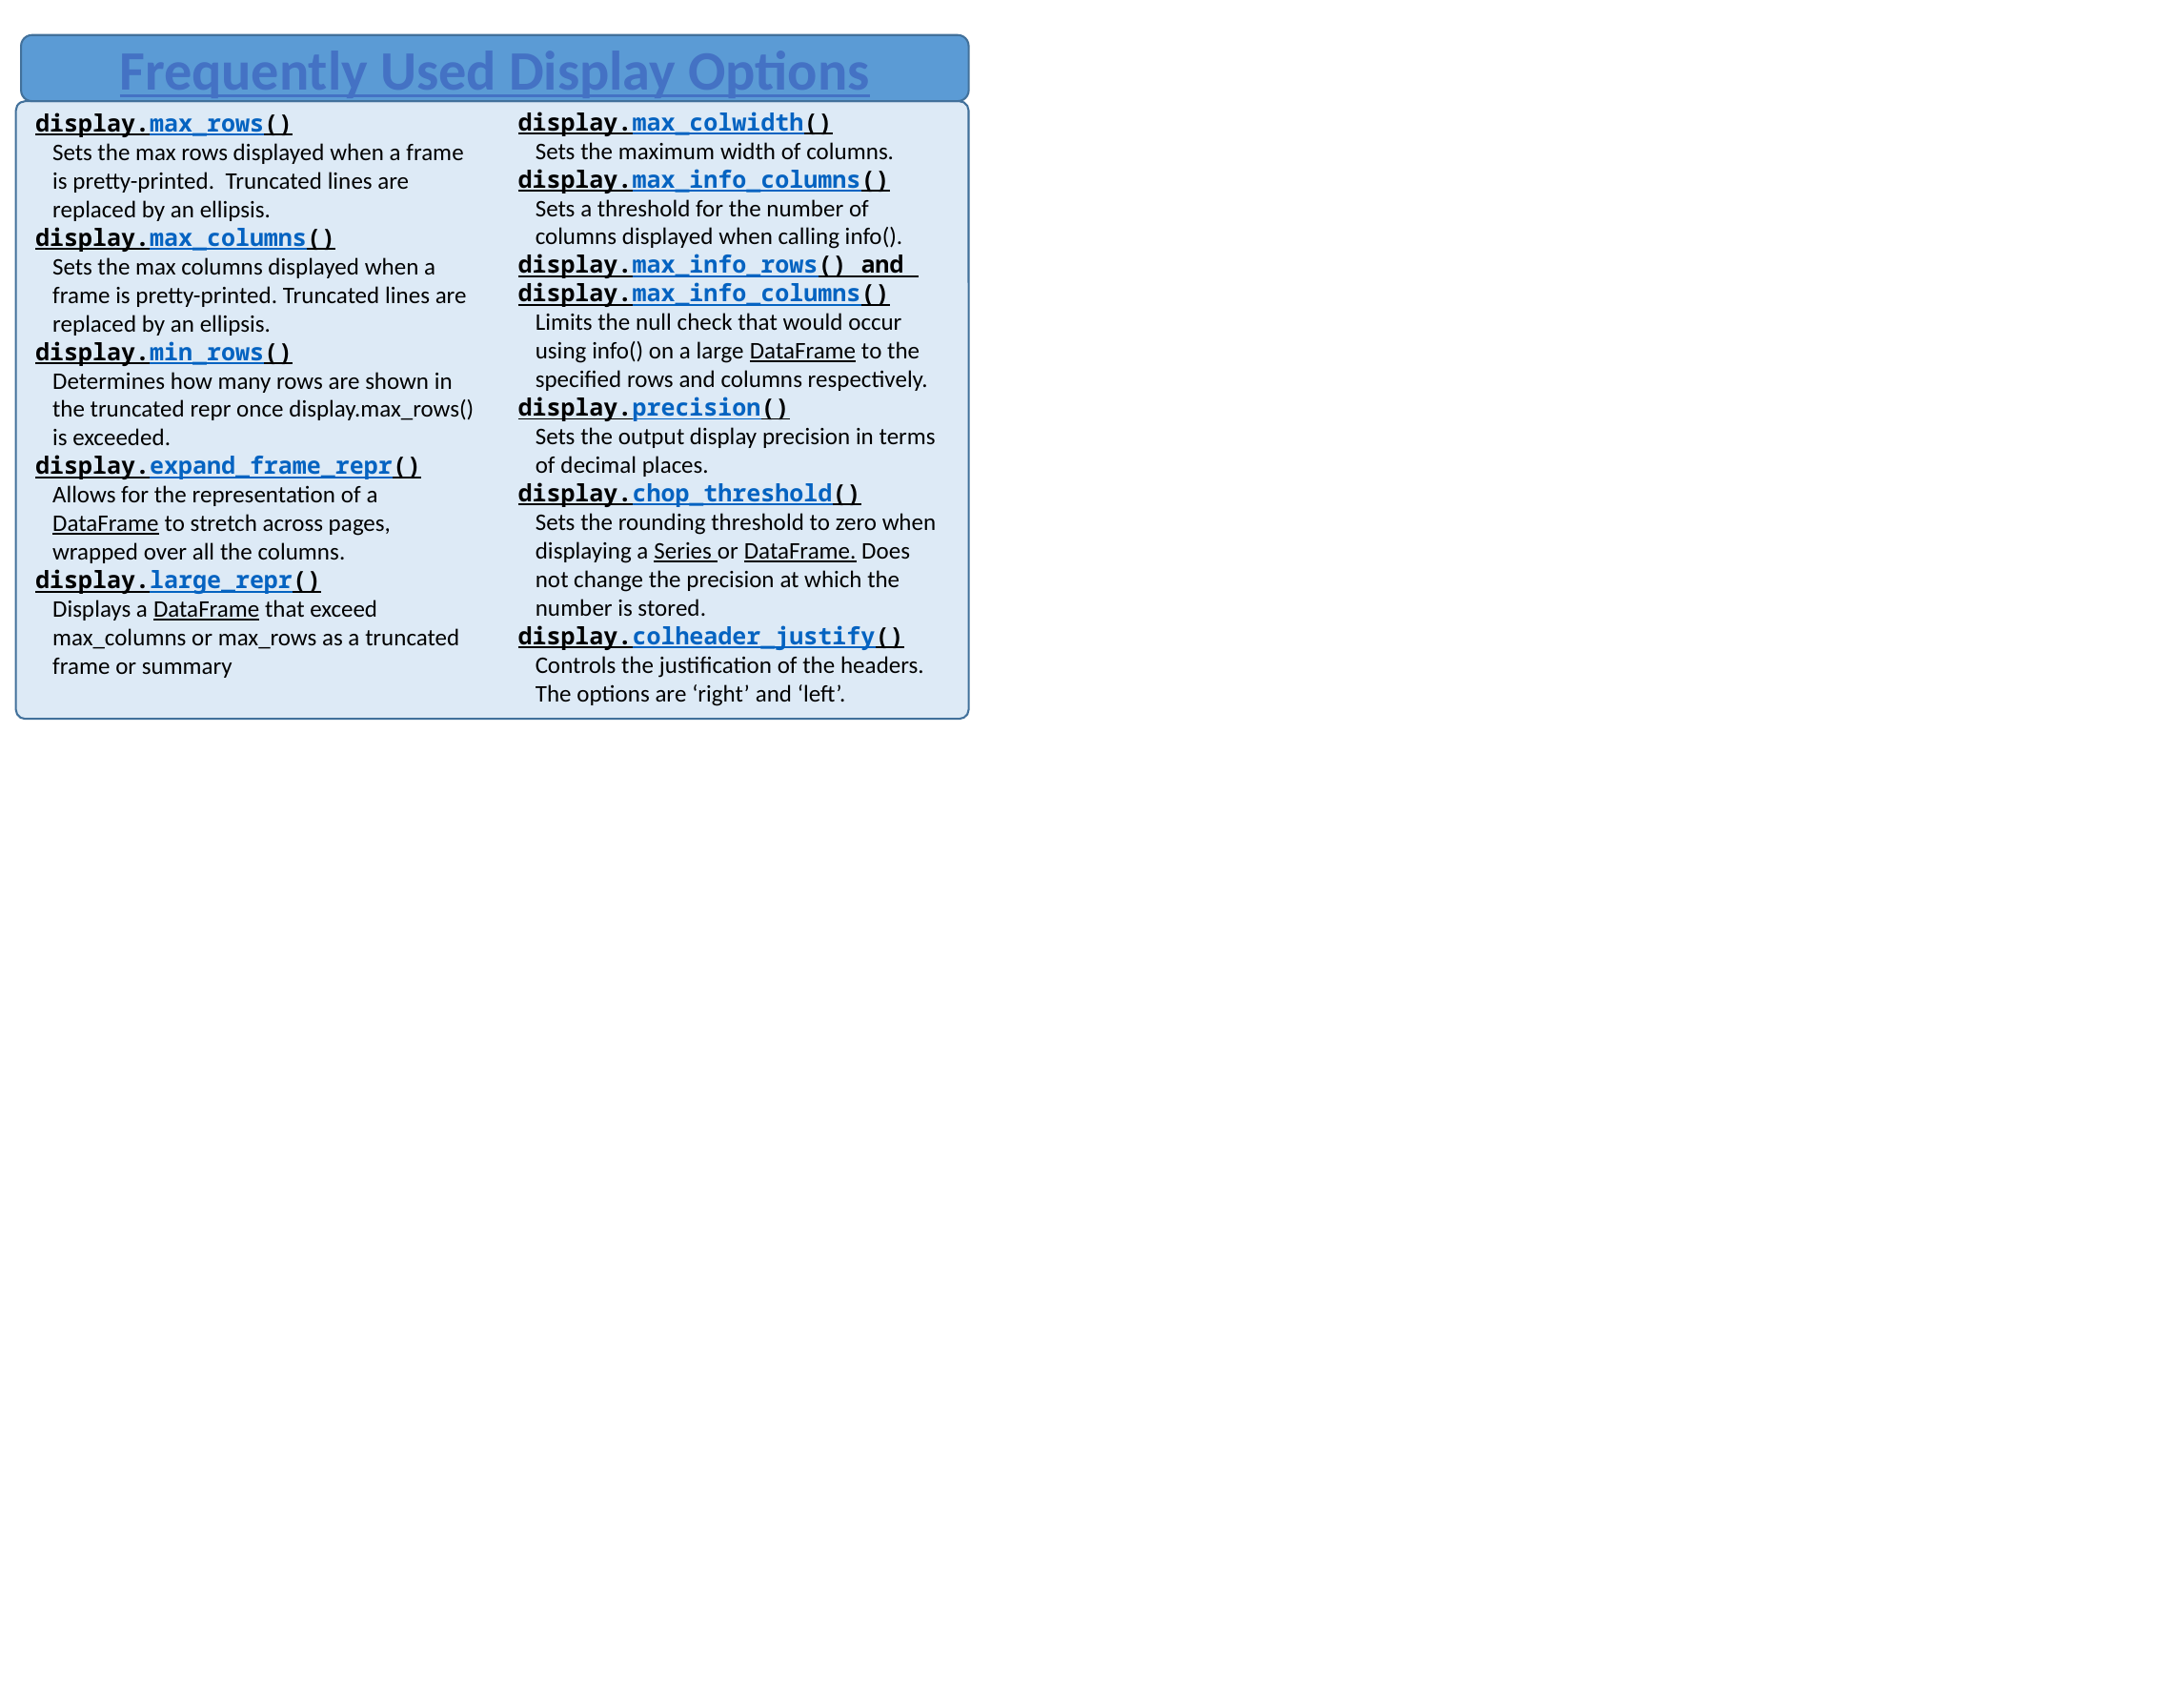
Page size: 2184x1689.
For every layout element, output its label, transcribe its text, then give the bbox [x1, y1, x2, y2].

text_box Frequently Used Display Options [21, 34, 969, 102]
text_box display.max_colwidth() Sets the maximum width of columns. display.max_info_columns() Sets a threshold for the number of columns displayed when calling info(). display.max_info_rows() and display.max_info_columns() Limits the null check that would occur using info() on a large DataFrame to the specified rows and columns respectively. display.precision() Sets the output display precision in terms of decimal places. display.chop_threshold() Sets the rounding threshold to zero when displaying a Series or DataFrame. Does not change the precision at which the number is stored. display.colheader_justify() Controls the justification of the headers. The options are ‘right’ and ‘left’. [503, 99, 959, 743]
text_box display.max_rows() Sets the max rows displayed when a frame is pretty-printed. Truncated lines are replaced by an ellipsis. display.max_columns() Sets the max columns displayed when a frame is pretty-printed. Truncated lines are replaced by an ellipsis. display.min_rows() Determines how many rows are shown in the truncated repr once display.max_rows() is exceeded. display.expand_frame_repr() Allows for the representation of a DataFrame to stretch across pages, wrapped over all the columns. display.large_repr() Displays a DataFrame that exceed max_columns or max_rows as a truncated frame or summary [21, 101, 491, 686]
text_box [959, 101, 969, 720]
text_box [15, 102, 503, 720]
